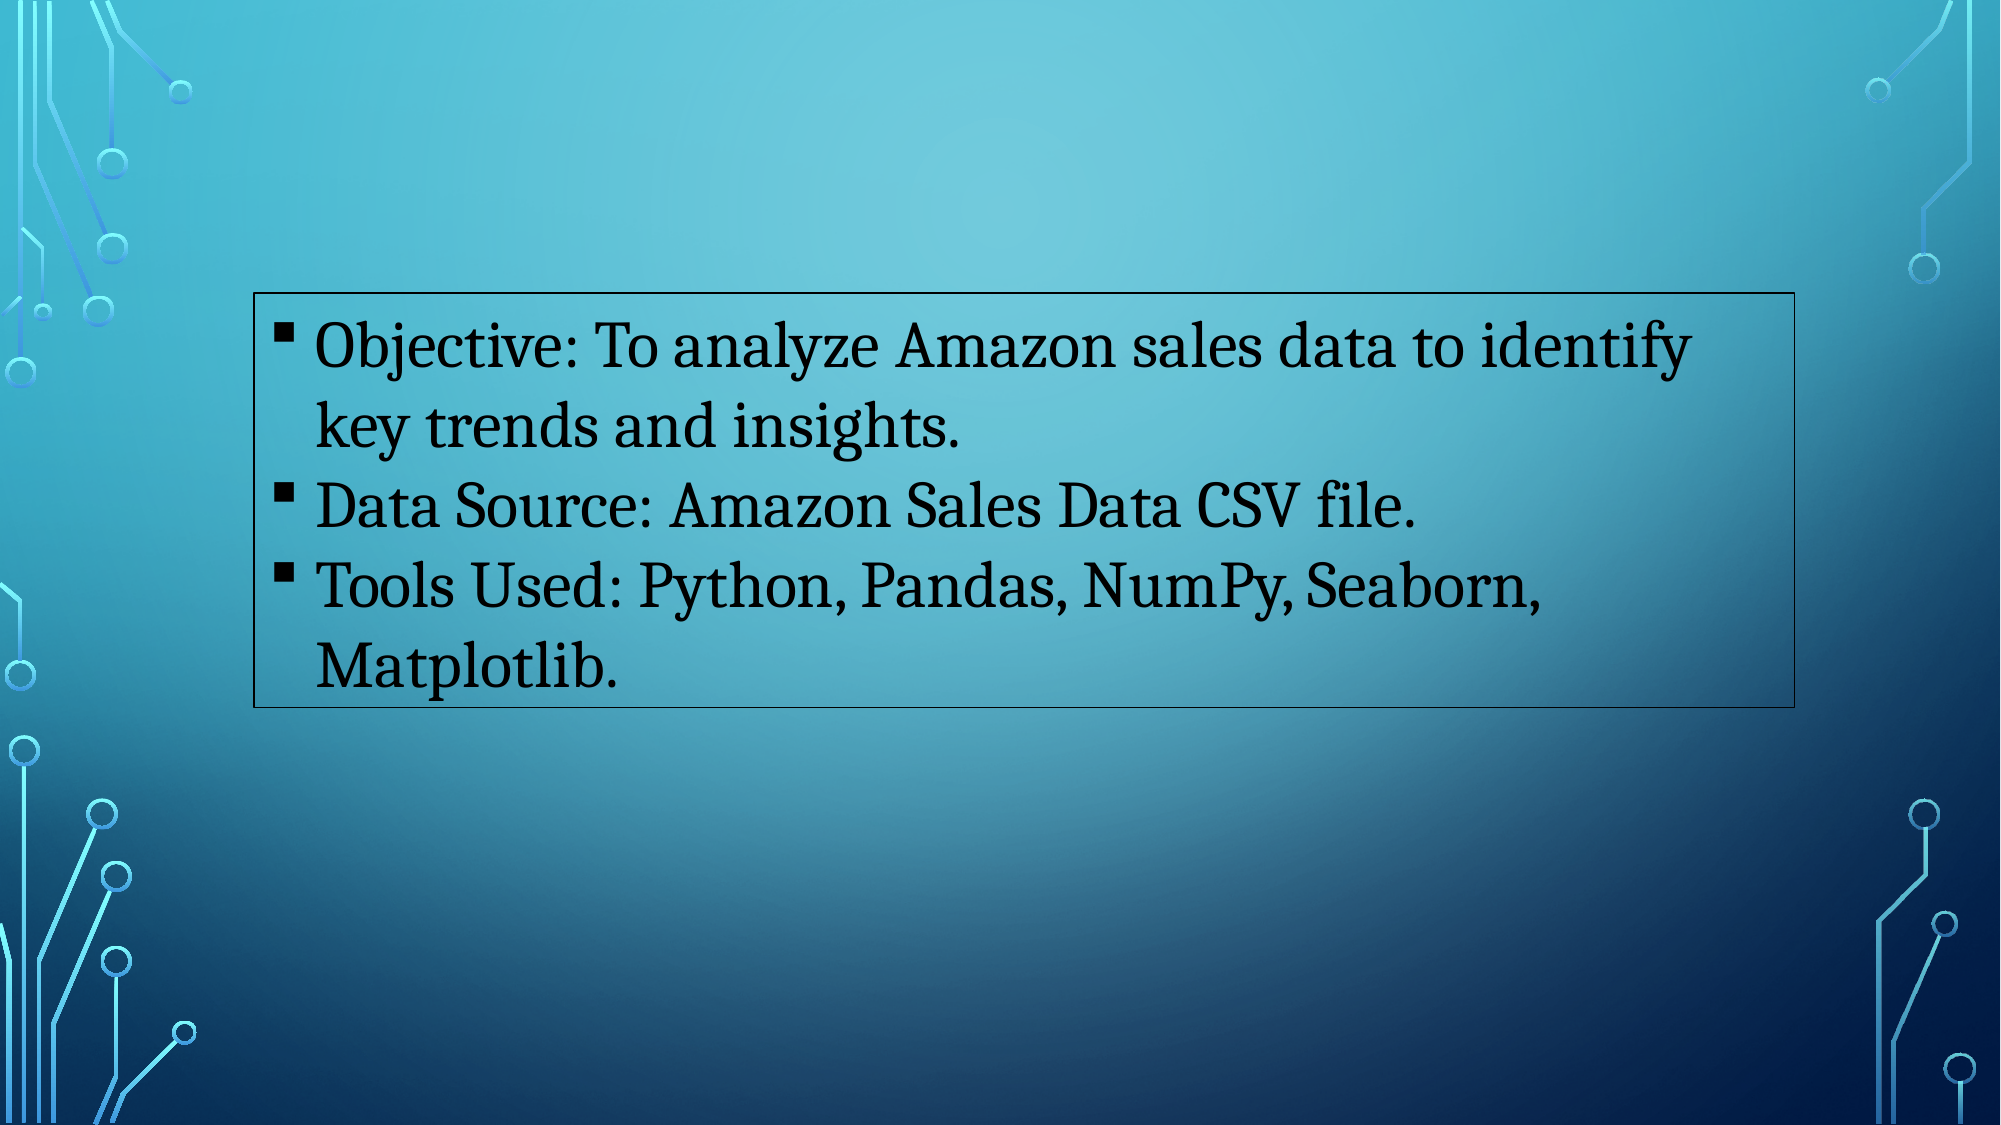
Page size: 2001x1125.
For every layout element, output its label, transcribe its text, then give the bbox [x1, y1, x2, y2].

text_box Objective: To analyze Amazon sales data to identify key trends and insights. Data Source: Amazon Sales Data CSV file. Tools Used: Python, Pandas, NumPy, Seaborn, Matplotlib. [254, 293, 1795, 708]
